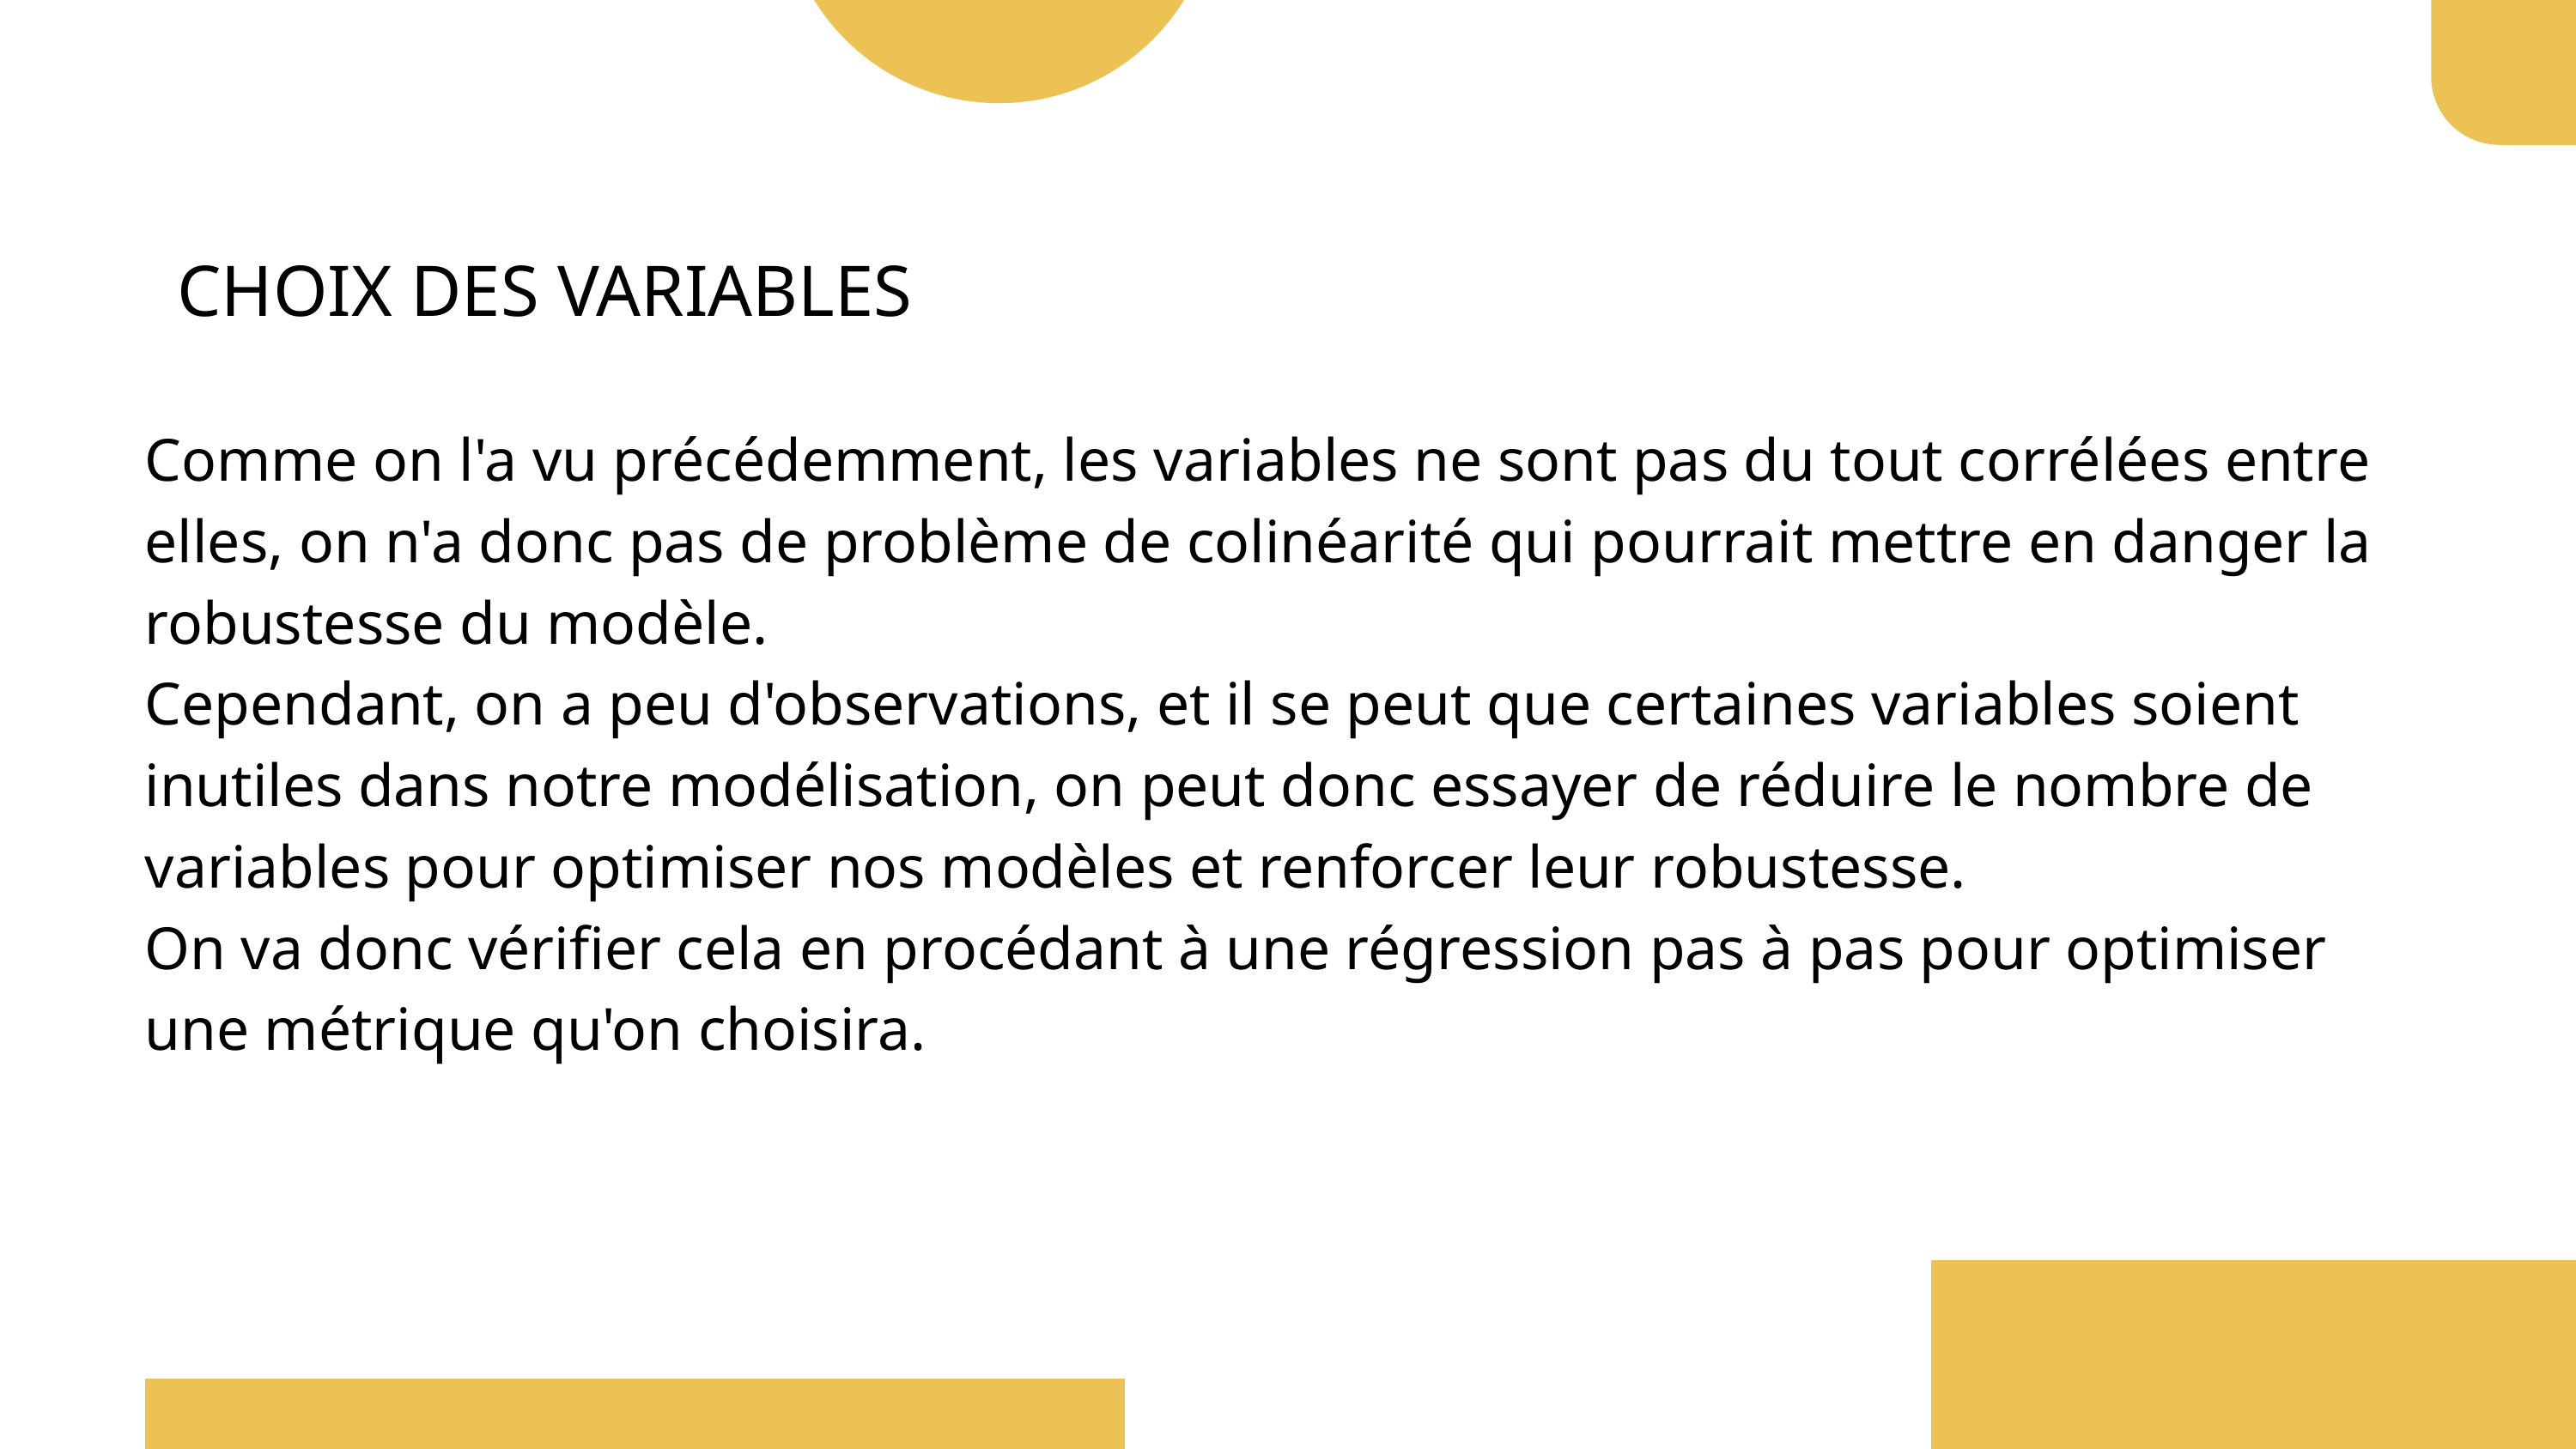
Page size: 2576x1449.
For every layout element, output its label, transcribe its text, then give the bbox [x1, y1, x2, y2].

text_box CHOIX DES VARIABLES [177, 232, 2399, 411]
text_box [1930, 1259, 2576, 1449]
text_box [2431, 0, 2576, 145]
text_box Comme on l'a vu précédemment, les variables ne sont pas du tout corrélées entre elles, on n'a donc pas de problème de colinéarité qui pourrait mettre en danger la robustesse du modèle. Cependant, on a peu d'observations, et il se peut que certaines variables soient inutiles dans notre modélisation, on peut donc essayer de réduire le nombre de variables pour optimiser nos modèles et renforcer leur robustesse. On va donc vérifier cela en procédant à une régression pas à pas pour optimiser une métrique qu'on choisira. [144, 411, 2435, 1219]
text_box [781, 0, 1217, 104]
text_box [144, 1378, 1126, 1449]
